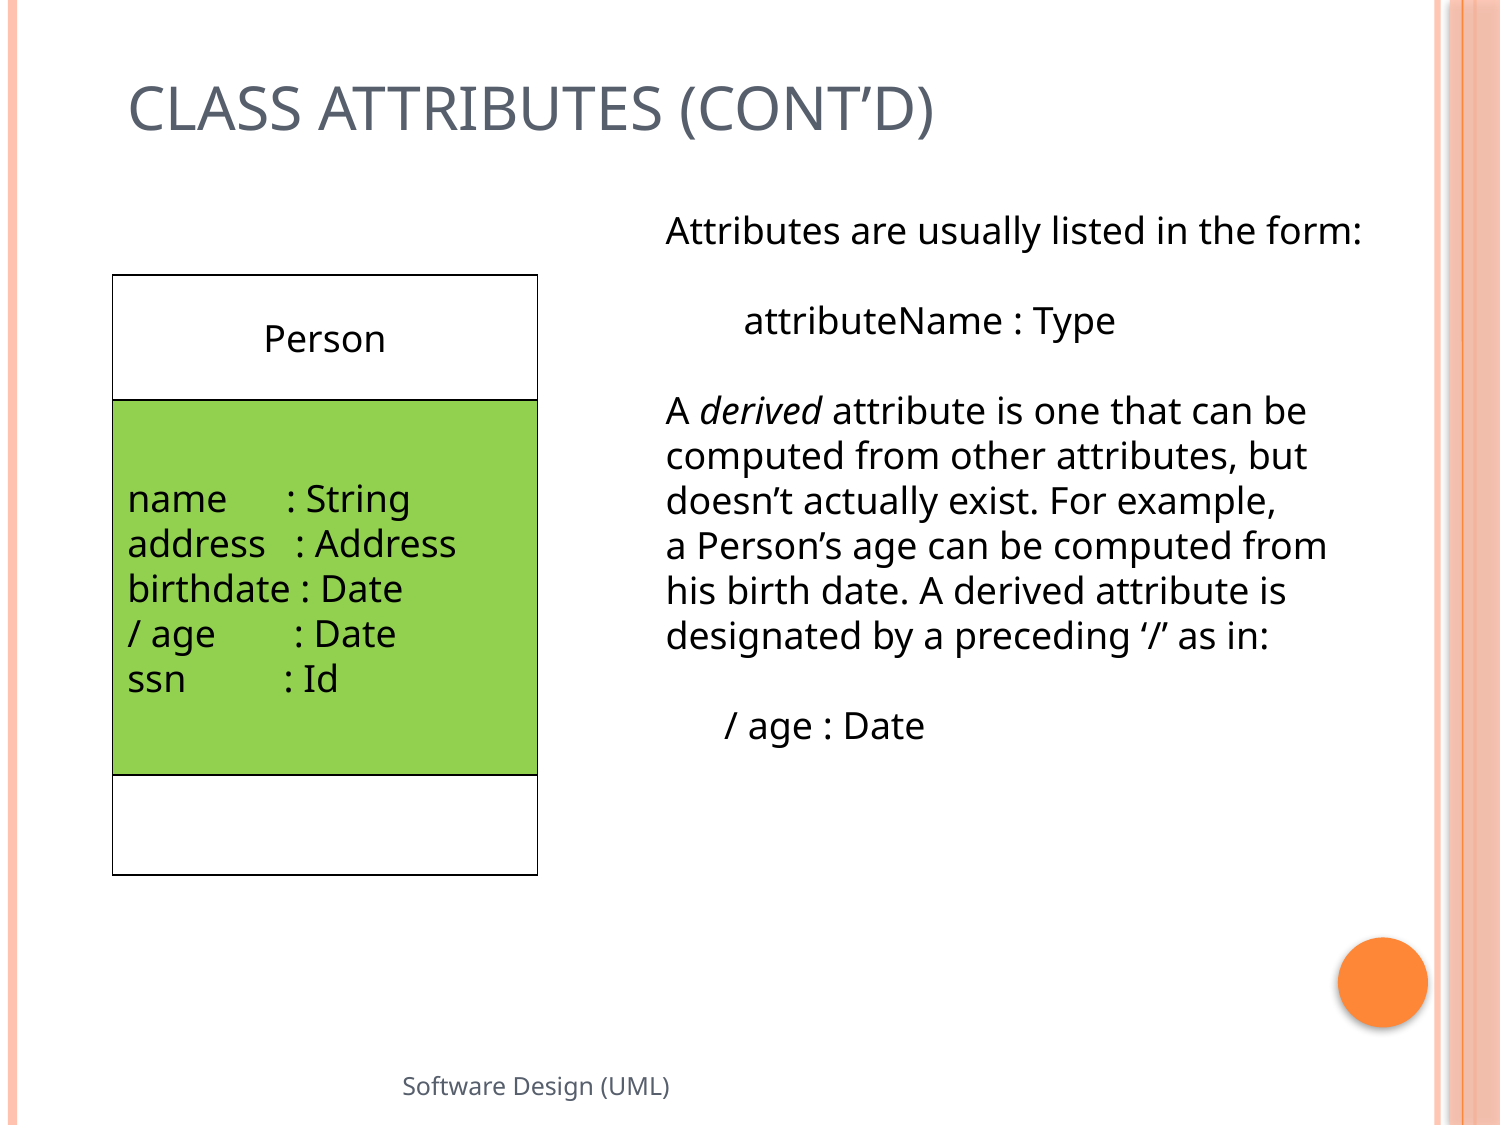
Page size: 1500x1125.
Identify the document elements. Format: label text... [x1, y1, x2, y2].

footer Software Design (UML) [387, 1050, 1050, 1125]
title Class Attributes (Cont’d) [112, 62, 1400, 150]
text_box Person [112, 275, 538, 399]
text_box Attributes are usually listed in the form: attributeName : Type A derived attribute is one that can be computed from other attributes, but doesn’t actually exist. For example, a Person’s age can be computed from his birth date. A derived attribute is designated by a preceding ‘/’ as in: / age : Date [650, 199, 1378, 755]
text_box [112, 774, 538, 875]
text_box name : String address : Address birthdate : Date / age : Date ssn : Id [112, 399, 538, 774]
